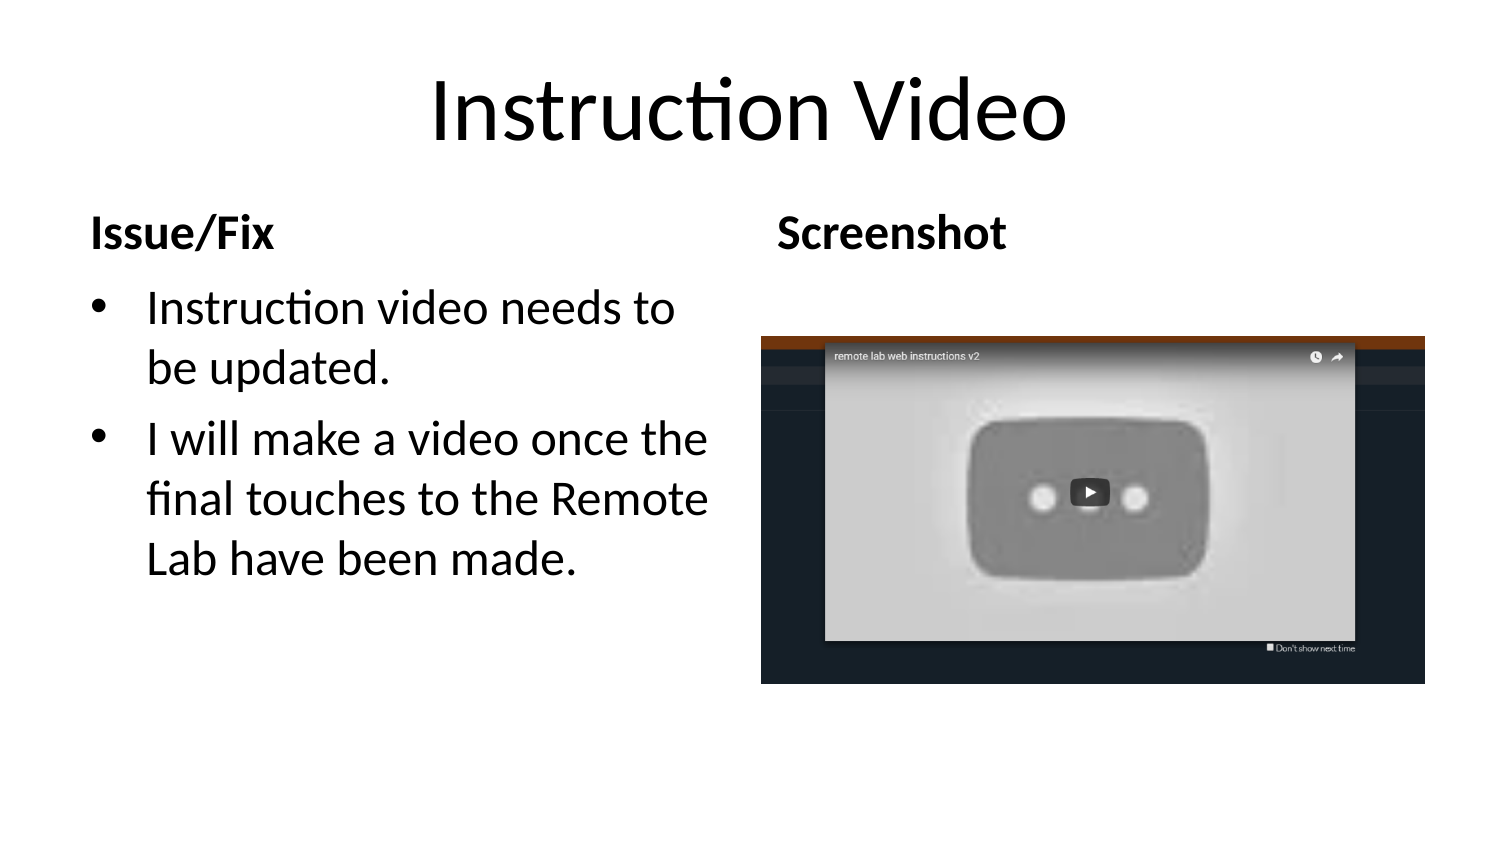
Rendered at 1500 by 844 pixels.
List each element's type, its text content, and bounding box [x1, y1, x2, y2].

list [761, 336, 1426, 685]
title Instruction Video [75, 33, 1425, 175]
list Screenshot [761, 188, 1425, 268]
list Issue/Fix [75, 188, 738, 267]
list Instruction video needs to be updated. I will make a video once the final touches to the Remote Lab have been made. [75, 267, 738, 754]
